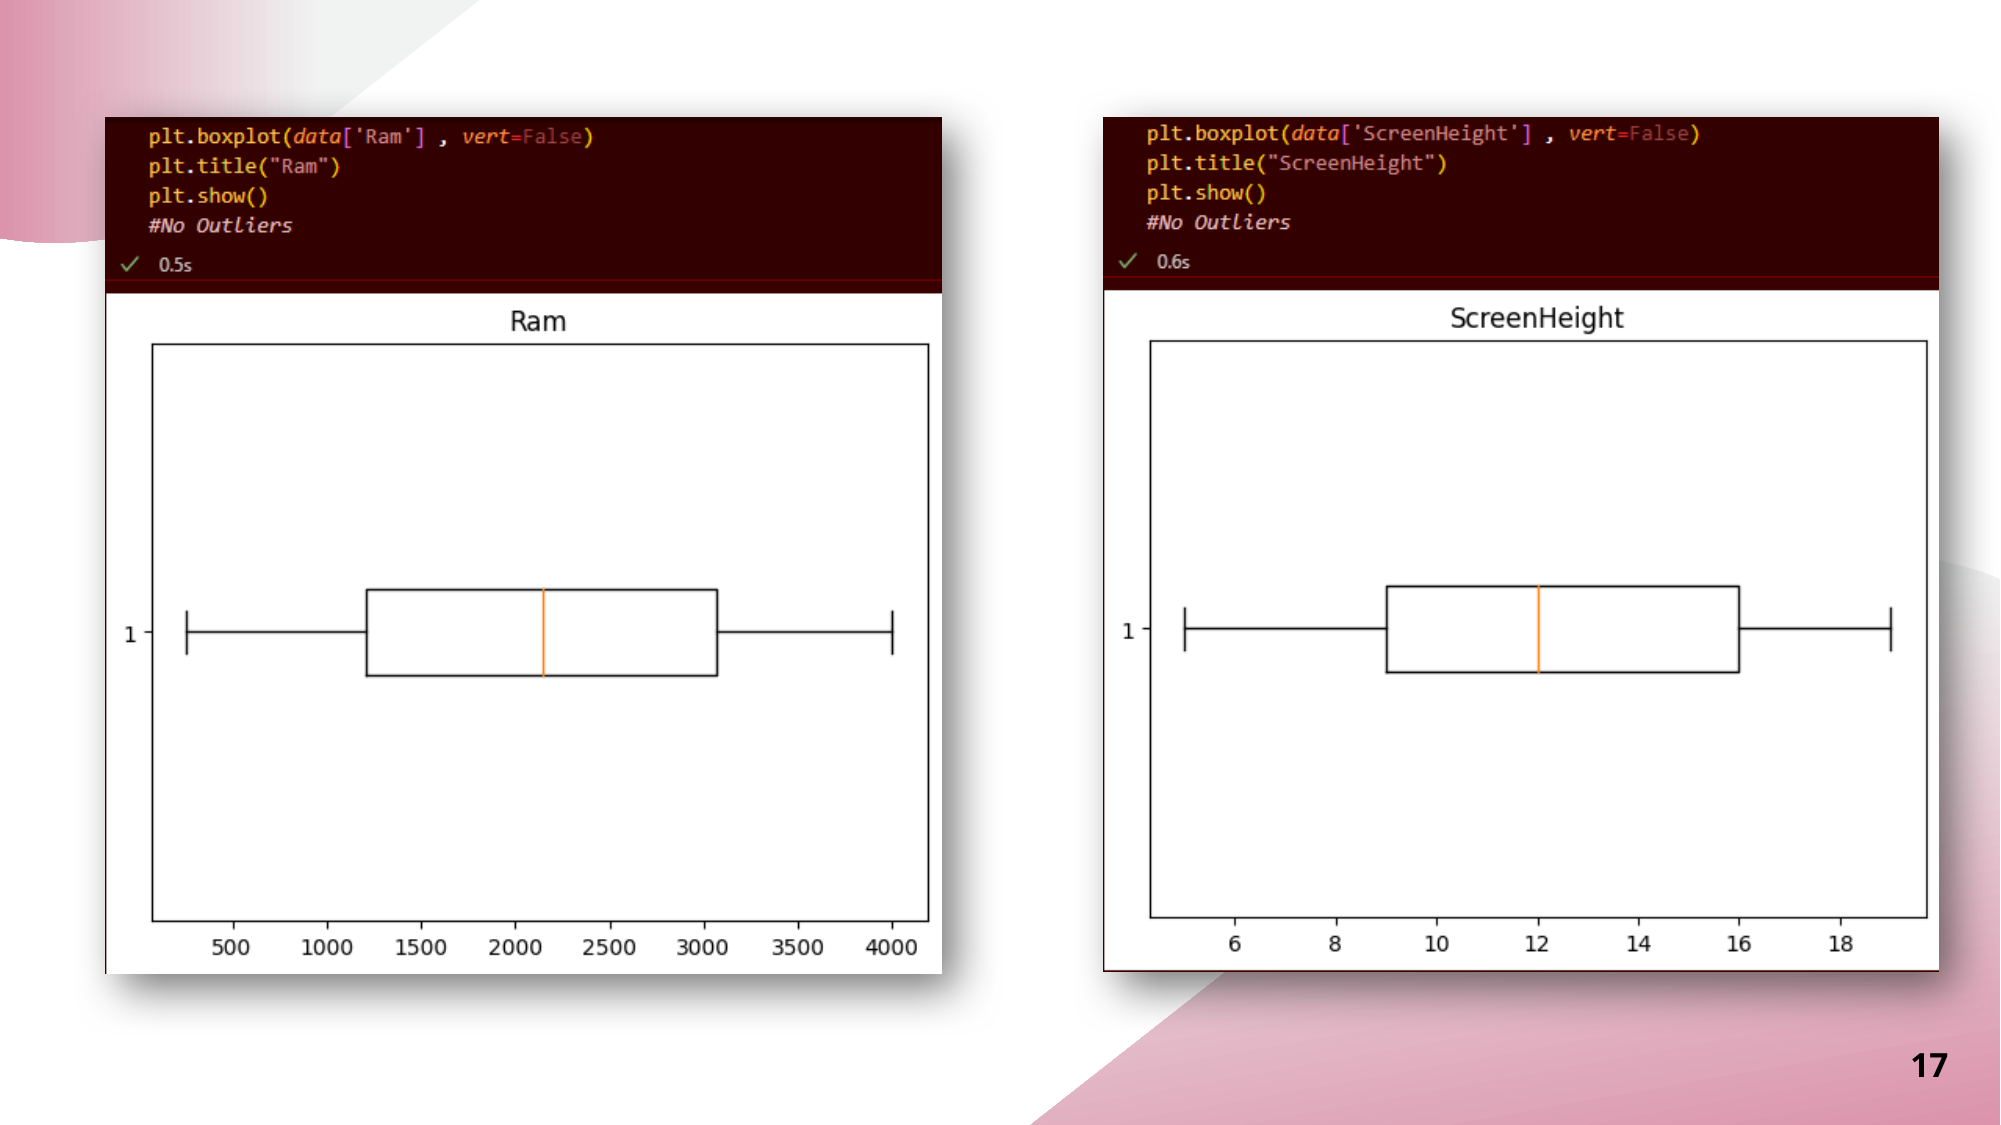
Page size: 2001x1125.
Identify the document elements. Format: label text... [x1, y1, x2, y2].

picture [105, 117, 942, 974]
picture [1103, 117, 1939, 973]
slide_number 17 [1862, 1036, 1964, 1097]
